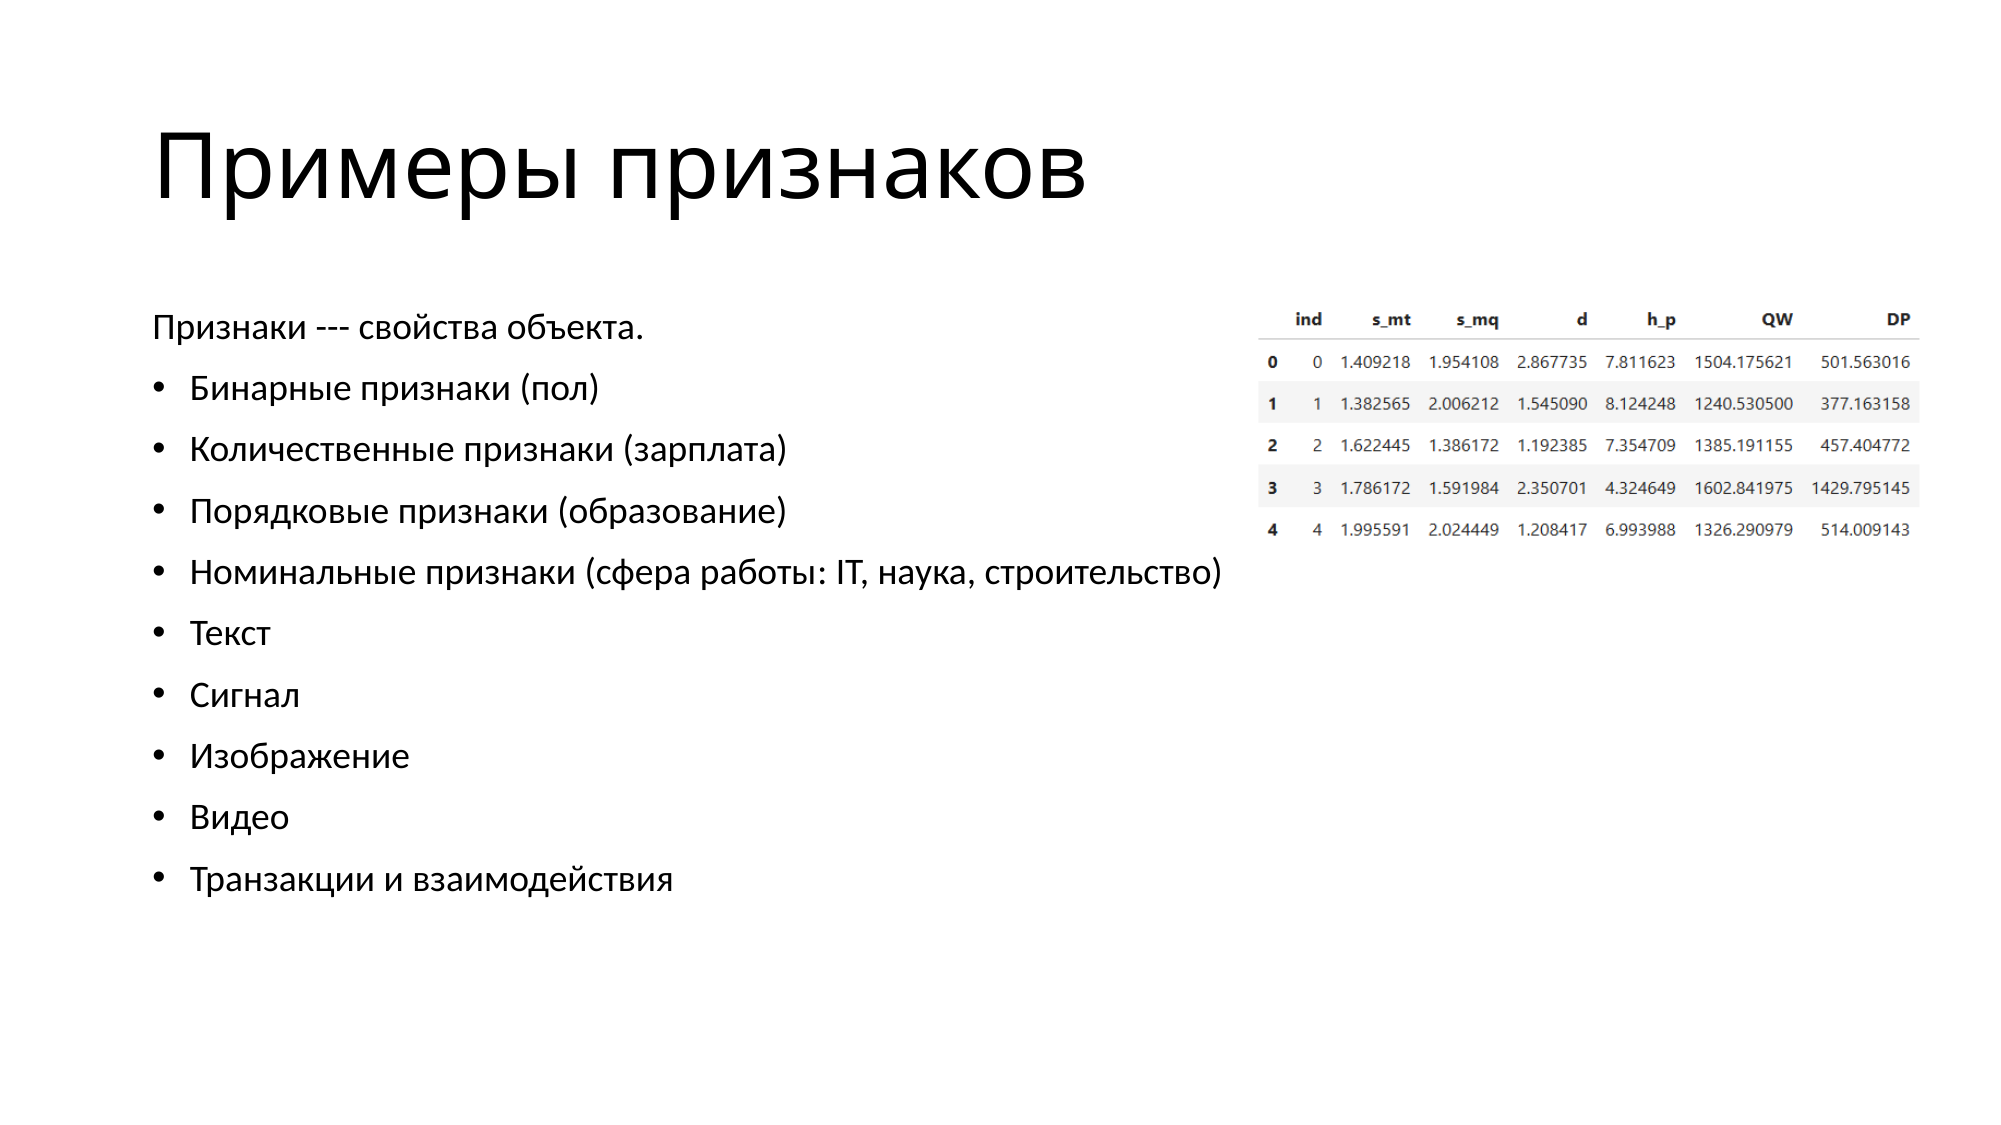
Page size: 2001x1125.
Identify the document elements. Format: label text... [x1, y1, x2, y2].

title Примеры признаков [137, 59, 1863, 278]
list Признаки --- свойства объекта. Бинарные признаки (пол) Количественные признаки (зарплата) Порядковые признаки (образование) Номинальные признаки (сфера работы: IT, наука, строительство) Текст Сигнал Изображение Видео Транзакции и взаимодействия [137, 299, 1863, 1014]
picture [1252, 299, 1949, 551]
